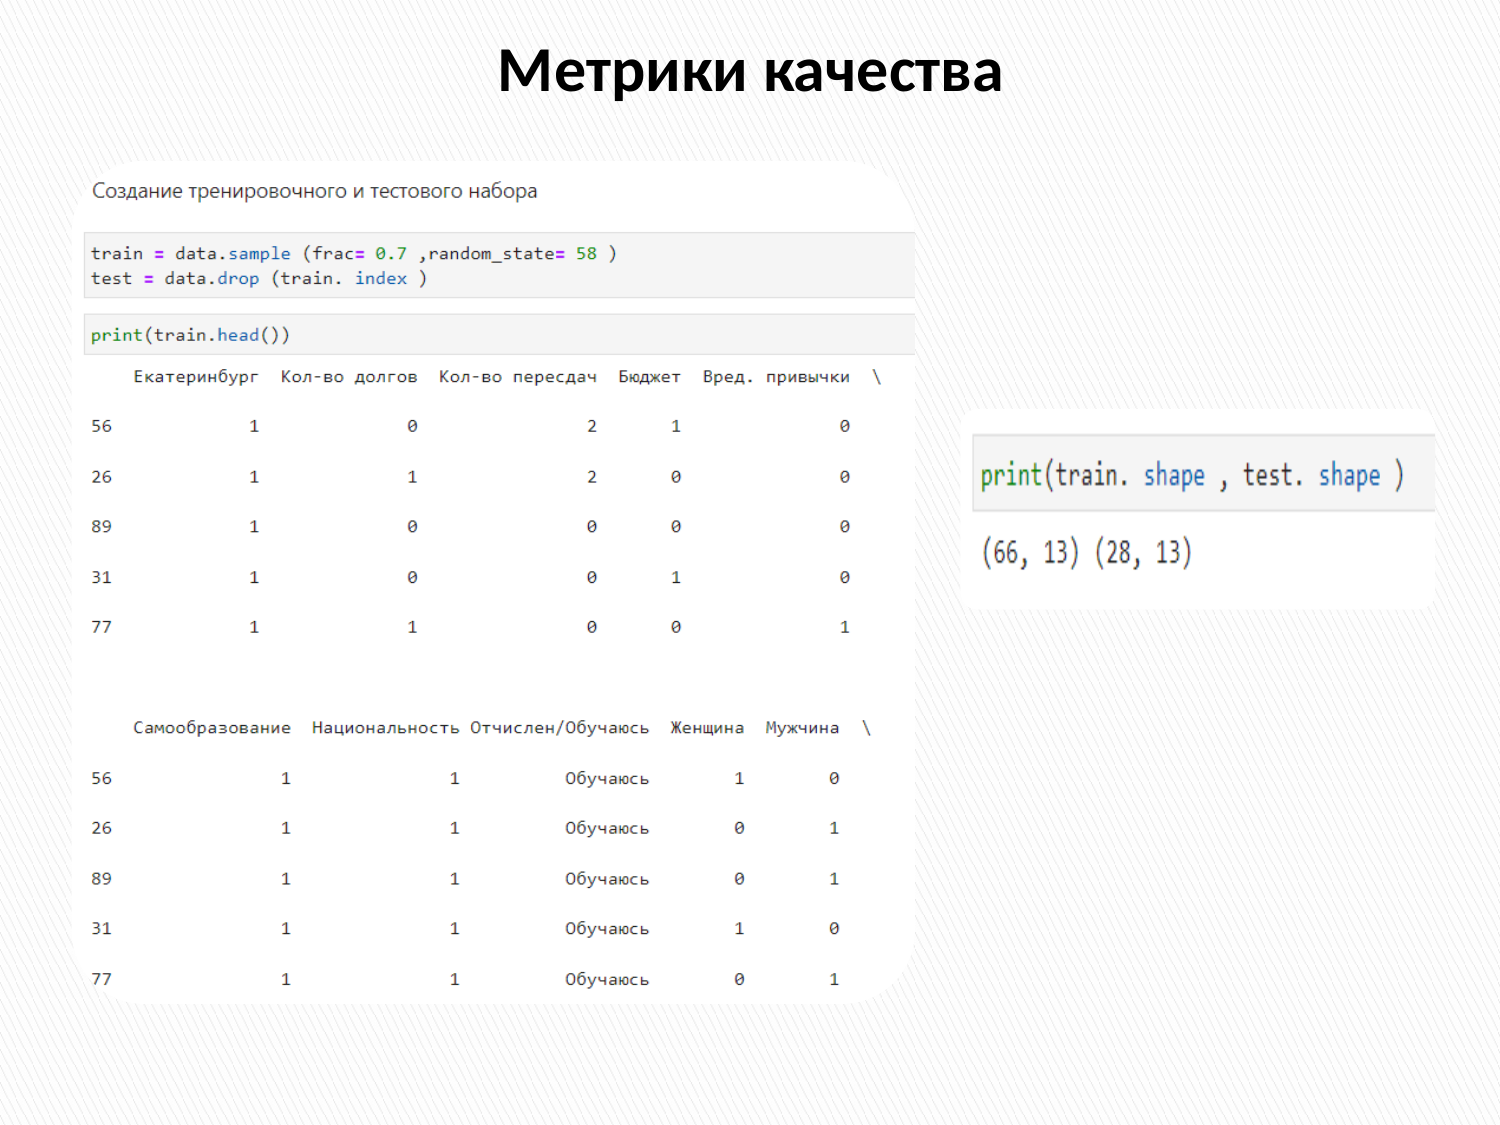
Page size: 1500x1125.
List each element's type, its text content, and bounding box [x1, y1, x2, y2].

title Метрики качества [76, 19, 1427, 112]
picture [960, 408, 1436, 610]
picture [71, 160, 916, 1005]
